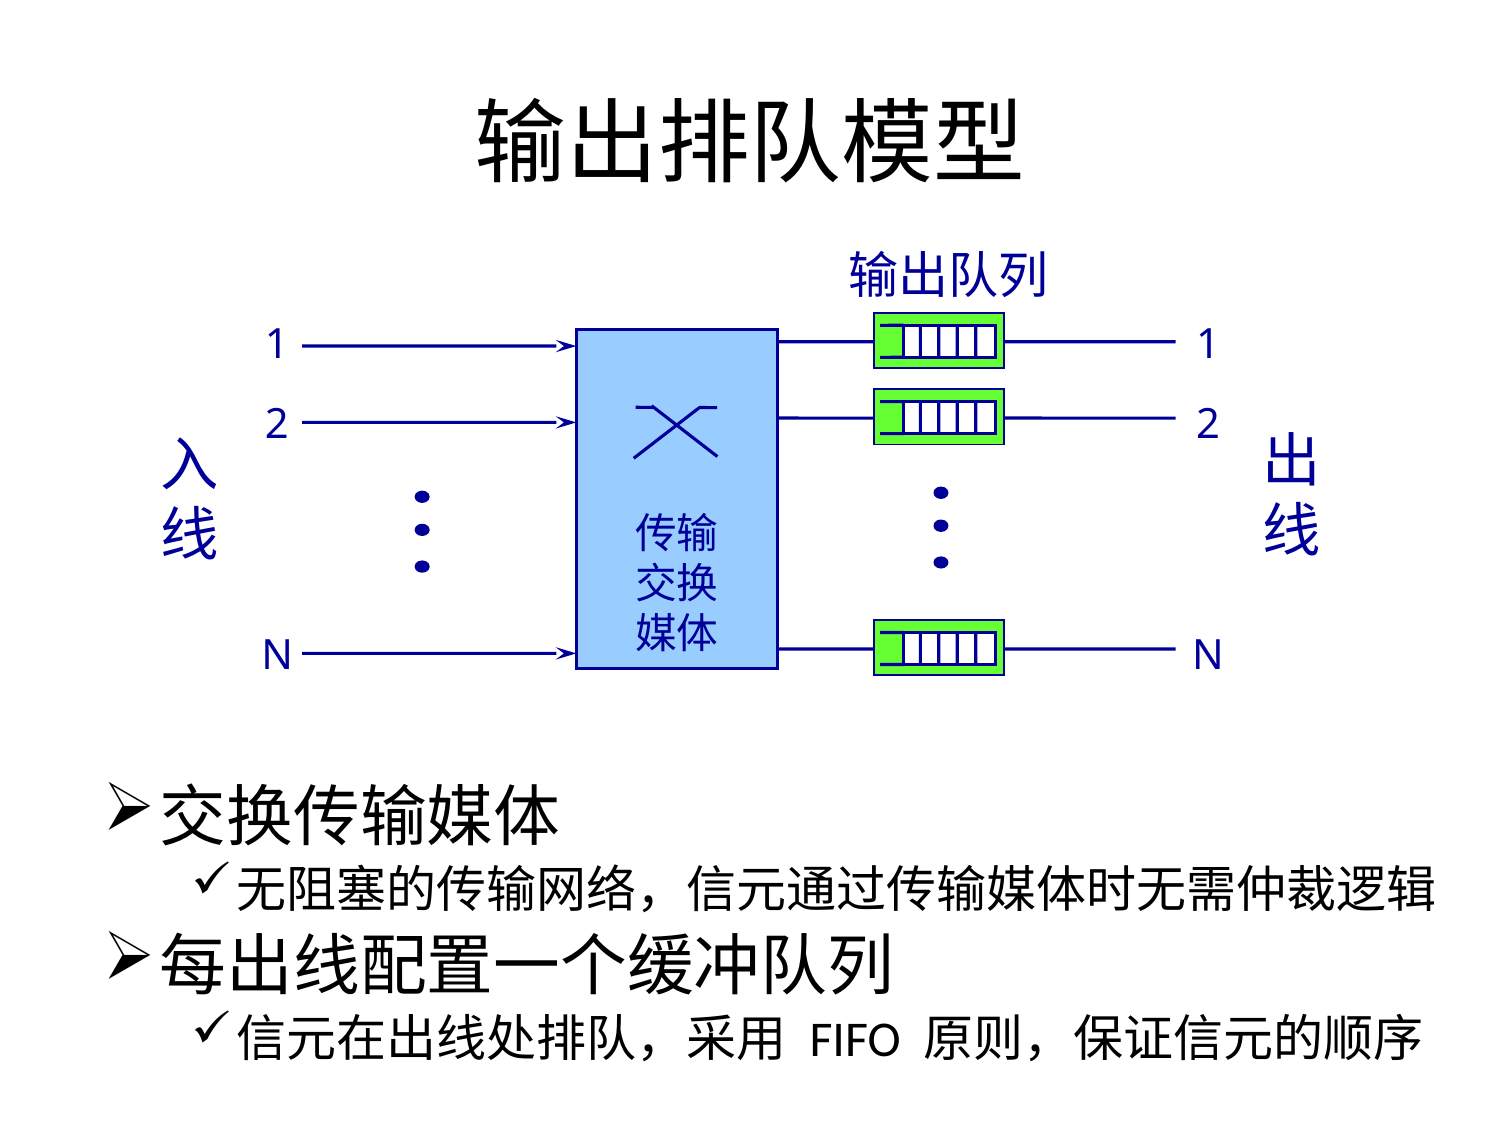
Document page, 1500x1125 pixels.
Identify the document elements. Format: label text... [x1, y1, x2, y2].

list 交换传输媒体 无阻塞的传输网络，信元通过传输媒体时无需仲裁逻辑 每出线配置一个缓冲队列 信元在出线处排队，采用 FIFO 原则，保证信元的顺序 [88, 774, 1460, 1024]
title 输出排队模型 [74, 44, 1426, 233]
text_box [135, 243, 1341, 705]
